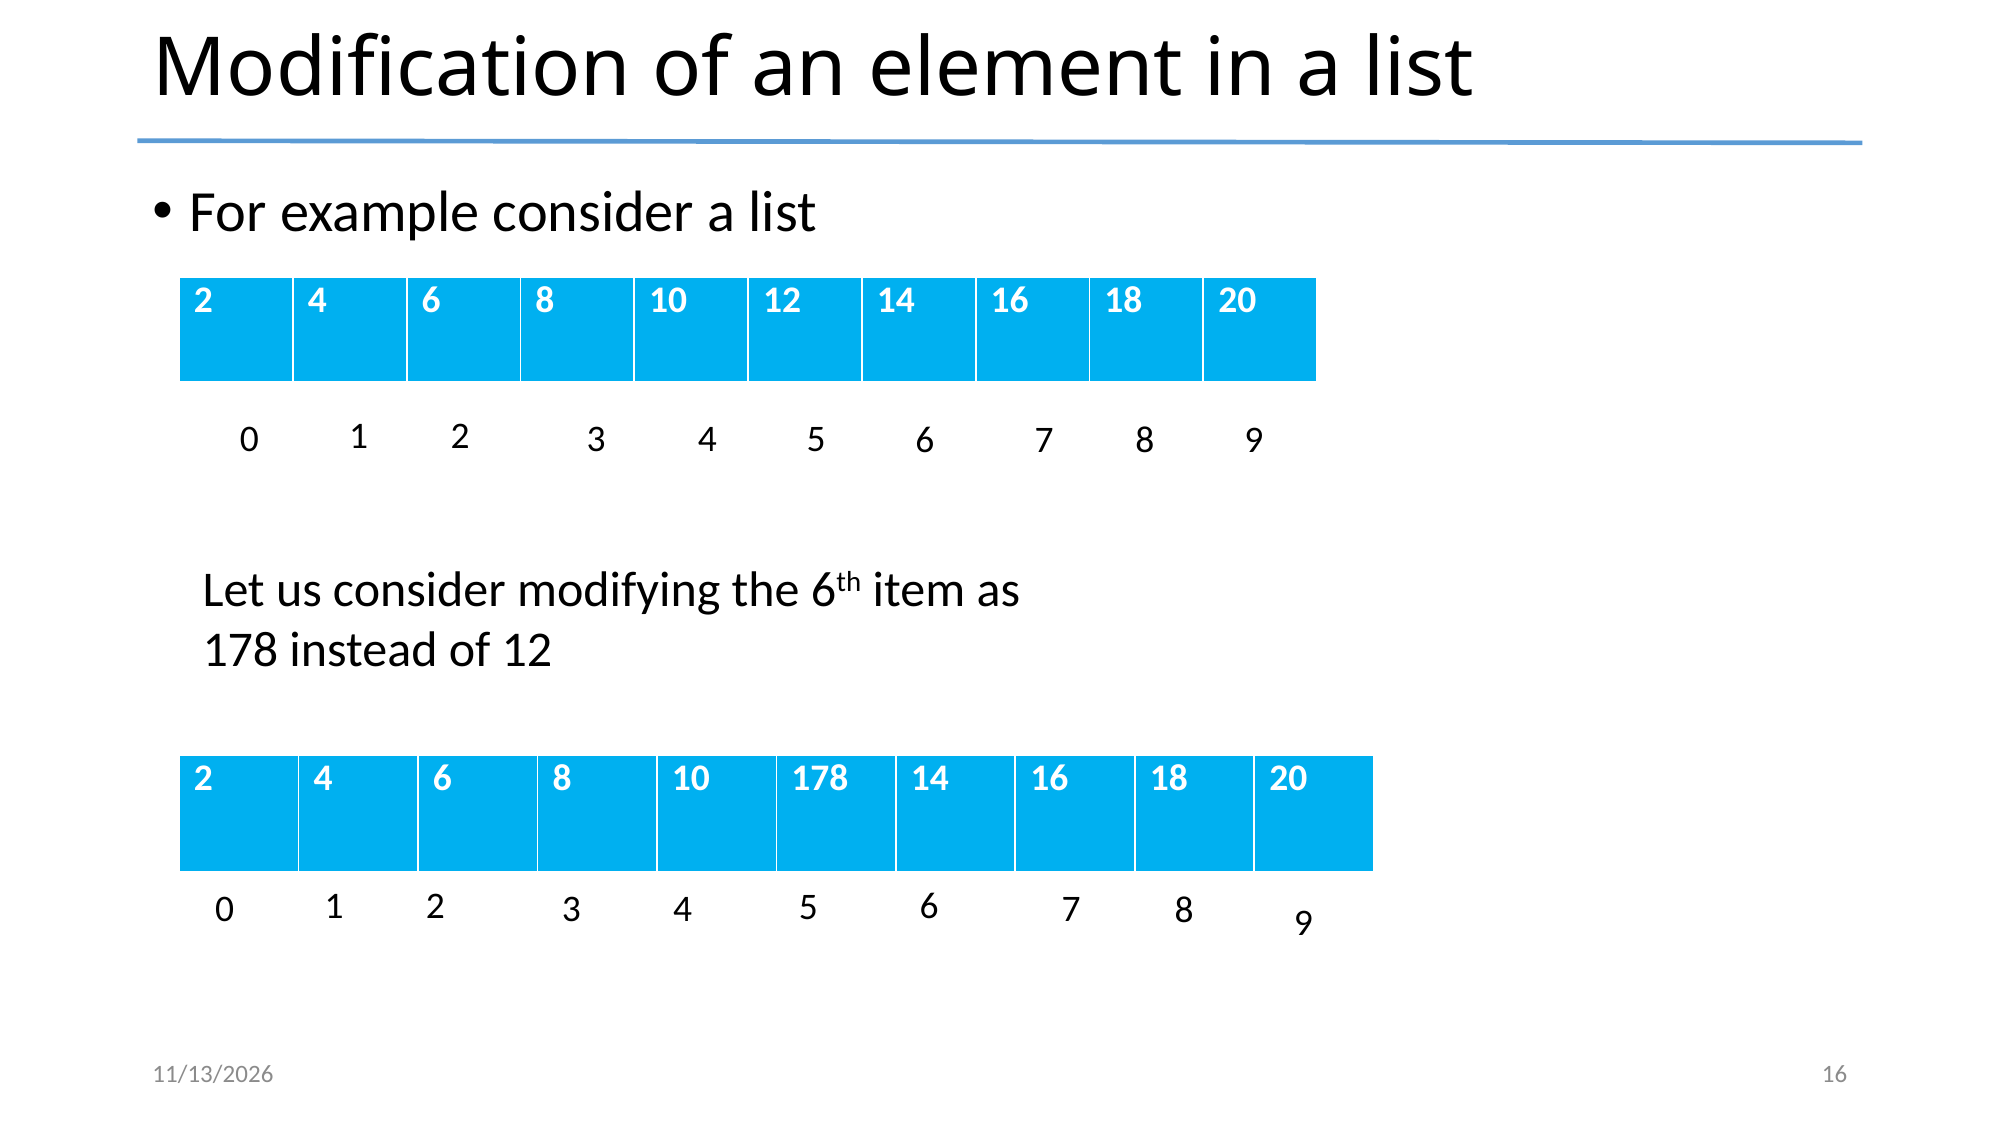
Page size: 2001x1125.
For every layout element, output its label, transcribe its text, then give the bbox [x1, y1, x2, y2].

text_box 8 [1120, 407, 1170, 468]
text_box 7 [1019, 407, 1069, 468]
table_header 10 [658, 756, 776, 871]
text_box 2 [411, 873, 460, 934]
table_header 4 [299, 756, 417, 871]
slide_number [137, 1042, 588, 1103]
text_box 8 [1159, 877, 1209, 938]
text_box 0 [224, 406, 265, 467]
text_box 9 [1279, 890, 1328, 951]
text_box 2 [435, 403, 485, 464]
table_header 10 [635, 278, 747, 381]
table_header 18 [1136, 756, 1253, 871]
table_header 4 [294, 278, 406, 381]
table_header 20 [1255, 756, 1373, 871]
list For example consider a list [137, 173, 1863, 1011]
text_box 5 [784, 874, 834, 935]
table_header 178 [777, 756, 895, 871]
text_box 4 [658, 876, 708, 936]
table_header 2 [180, 278, 292, 381]
table_header 8 [521, 278, 633, 381]
text_box 3 [547, 876, 596, 936]
text_box 3 [571, 406, 621, 467]
text_box 1 [334, 403, 384, 464]
text_box 9 [1229, 407, 1279, 468]
text_box 4 [683, 406, 732, 467]
table_header 16 [977, 278, 1089, 381]
table_header 14 [897, 756, 1014, 871]
table_header 6 [408, 278, 520, 381]
title Modification of an element in a list [137, 16, 1863, 121]
text_box Let us consider modifying the 6th item as 178 instead of 12 [187, 548, 1070, 684]
table_header 16 [1016, 756, 1134, 871]
table_header 20 [1204, 278, 1316, 381]
table_header 18 [1090, 278, 1202, 381]
text_box 6 [904, 873, 954, 934]
text_box 1 [309, 873, 359, 934]
table_header 2 [180, 756, 298, 871]
table_header 6 [419, 756, 537, 871]
table_header 8 [538, 756, 656, 871]
text_box 6 [900, 407, 950, 468]
text_box 7 [1046, 876, 1096, 936]
text_box 5 [791, 406, 841, 467]
text_box 0 [200, 876, 241, 936]
slide_number 16 [1412, 1042, 1863, 1103]
table_header 14 [863, 278, 975, 381]
table_header 12 [749, 278, 861, 381]
